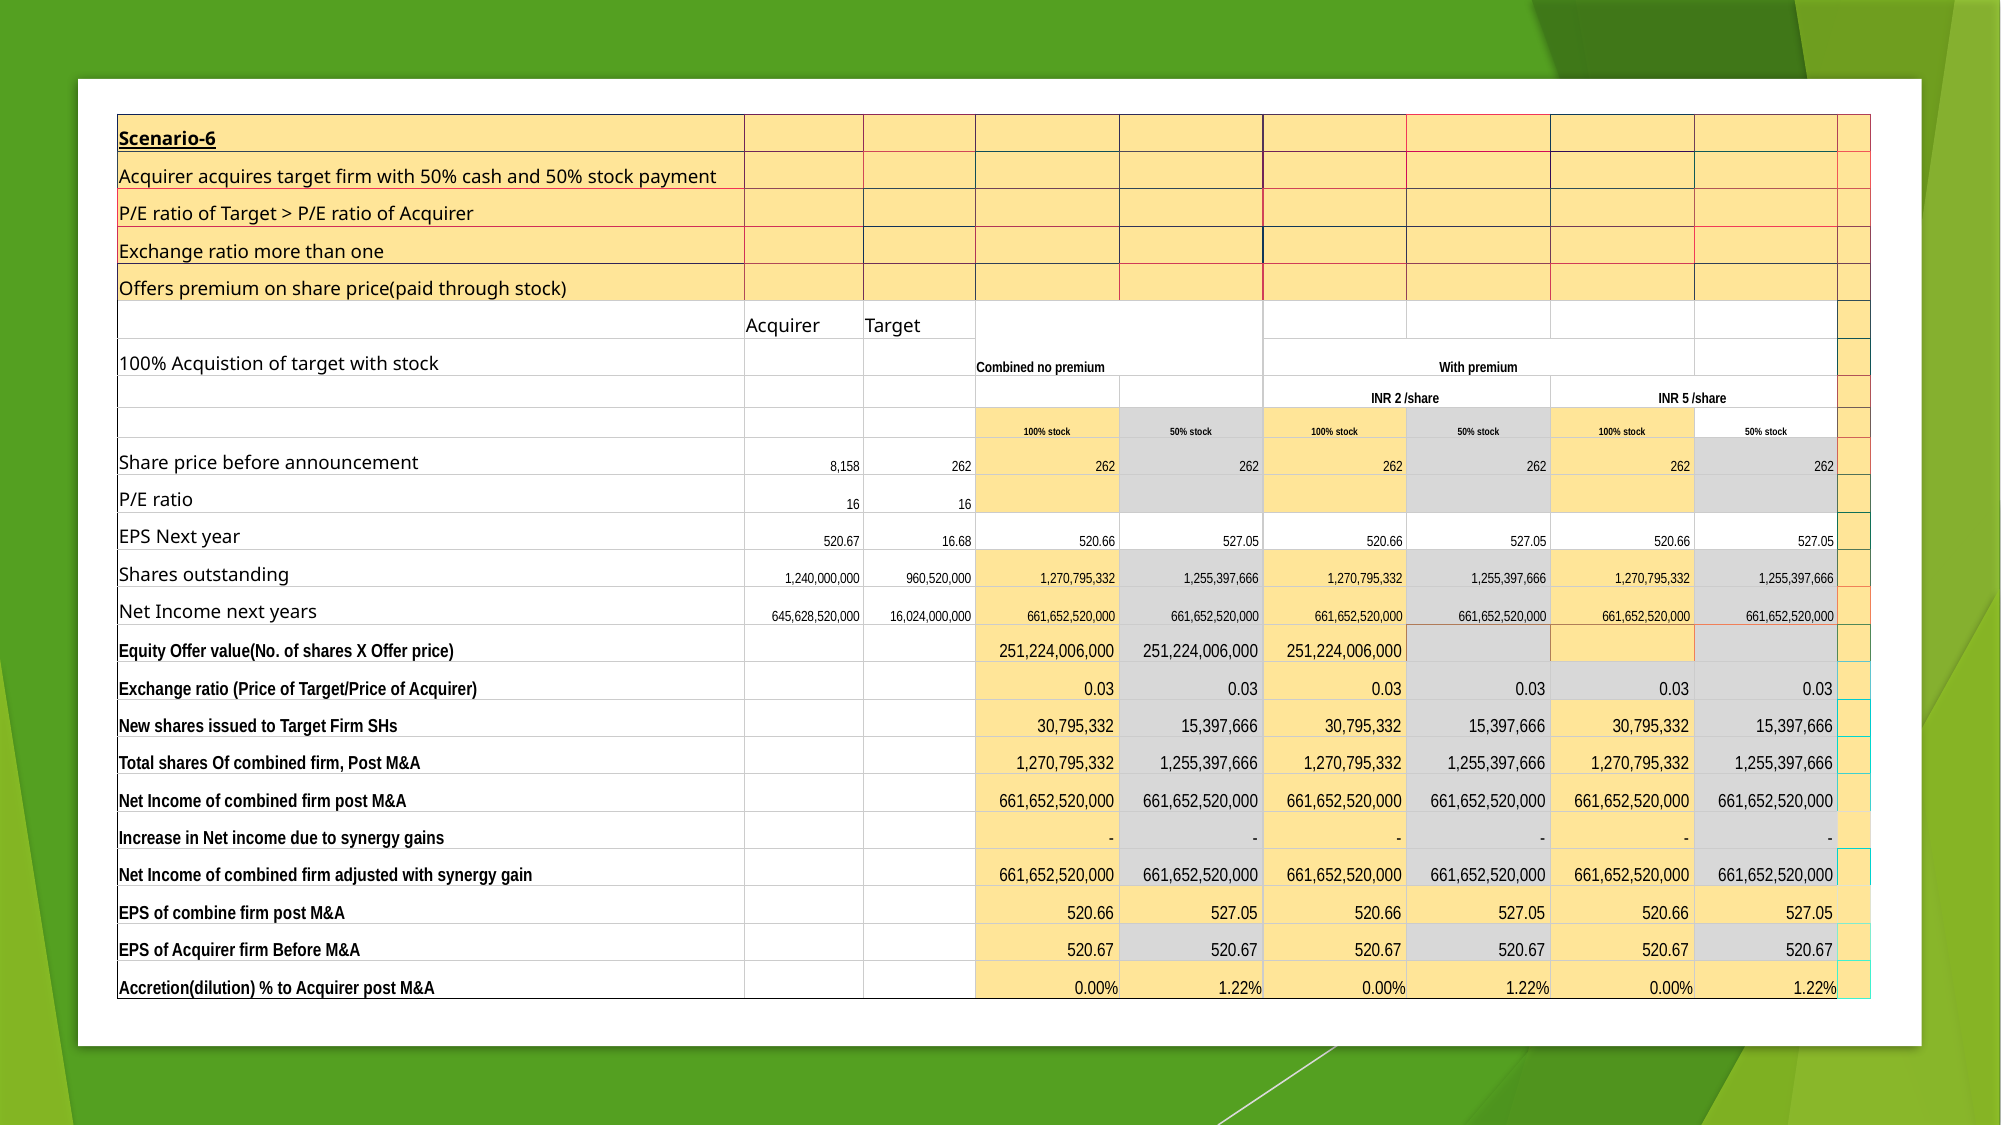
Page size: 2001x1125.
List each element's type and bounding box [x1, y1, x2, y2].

text_box [0, 0, 2000, 1125]
